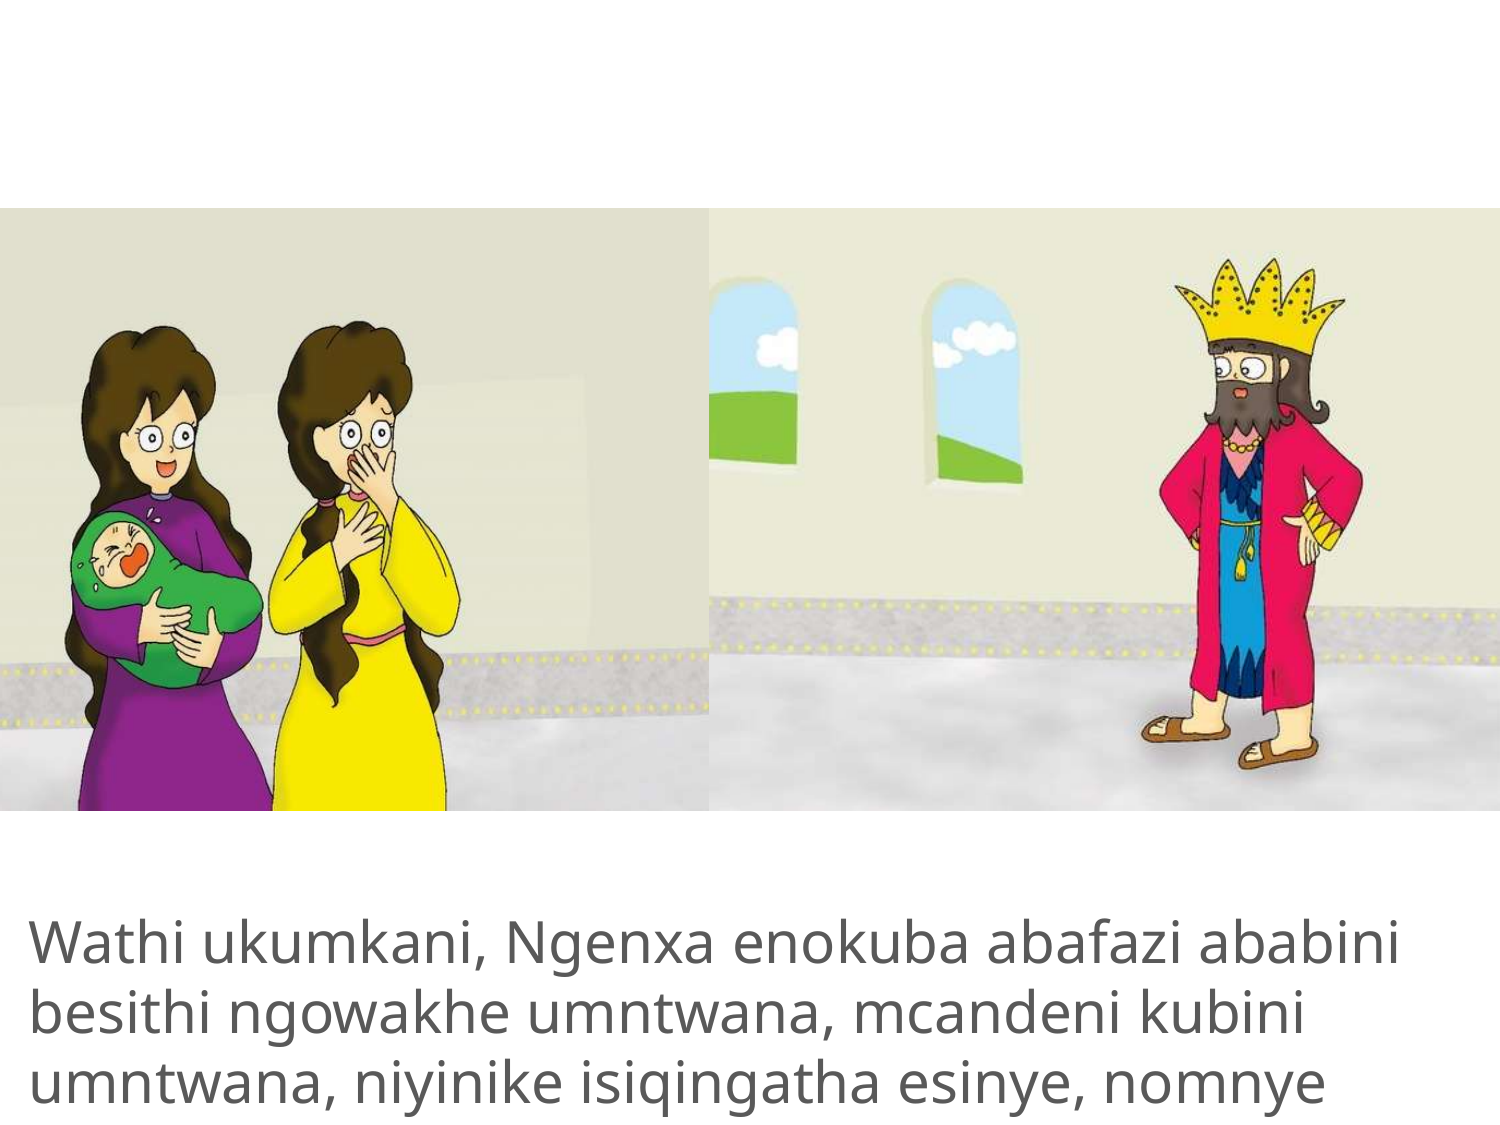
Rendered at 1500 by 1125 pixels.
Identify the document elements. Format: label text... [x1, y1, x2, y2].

picture [0, 207, 1500, 811]
text_box Wathi ukumkani, Ngenxa enokuba abafazi ababini besithi ngowakhe umntwana, mcandeni kubini umntwana, niyinike isiqingatha esinye, nomnye isiqingatha. [13, 897, 1499, 1125]
